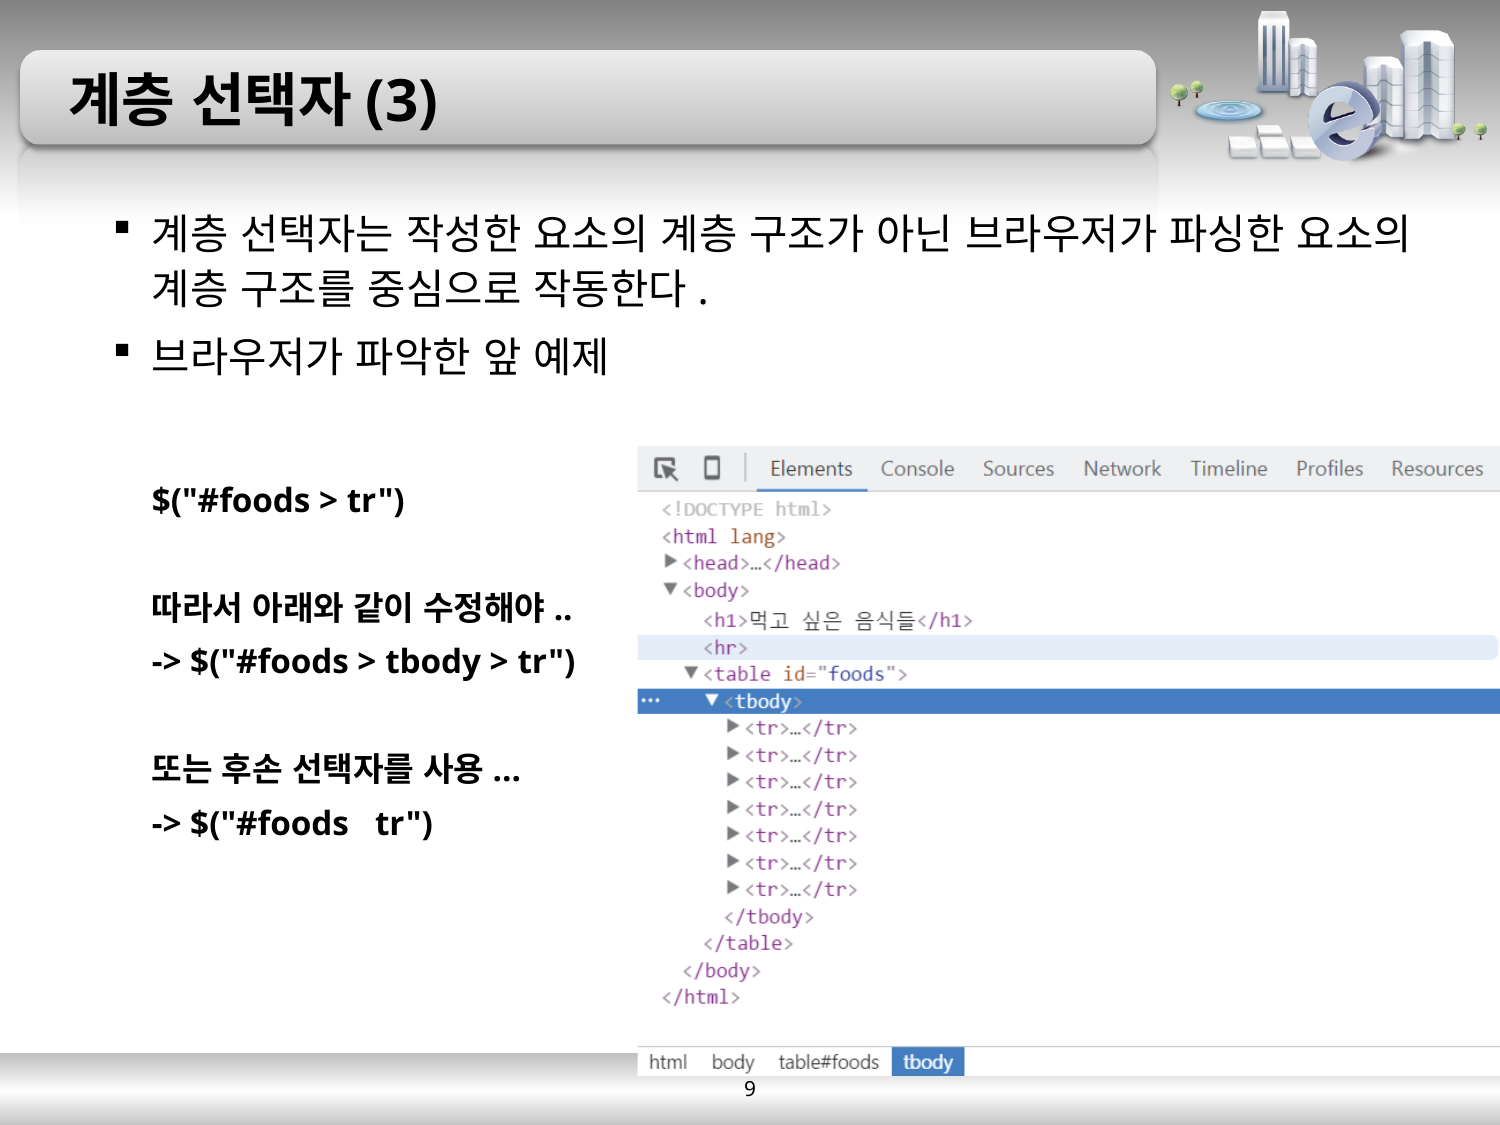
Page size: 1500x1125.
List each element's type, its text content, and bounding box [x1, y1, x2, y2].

picture [1170, 11, 1487, 177]
list 계층 선택자는 작성한 요소의 계층 구조가 아닌 브라우저가 파싱한 요소의 계층 구조를 중심으로 작동한다. 브라우저가 파악한 앞 예제 $("#foods > tr") 따라서 아래와 같이 수정해야.. -> $("#foods > tbody > tr") 또는 후손 선택자를 사용... -> $("#foods tr") [54, 195, 1448, 1036]
picture [637, 446, 1500, 1076]
picture [9, 46, 1166, 243]
title 계층 선택자(3) [52, 55, 1404, 156]
